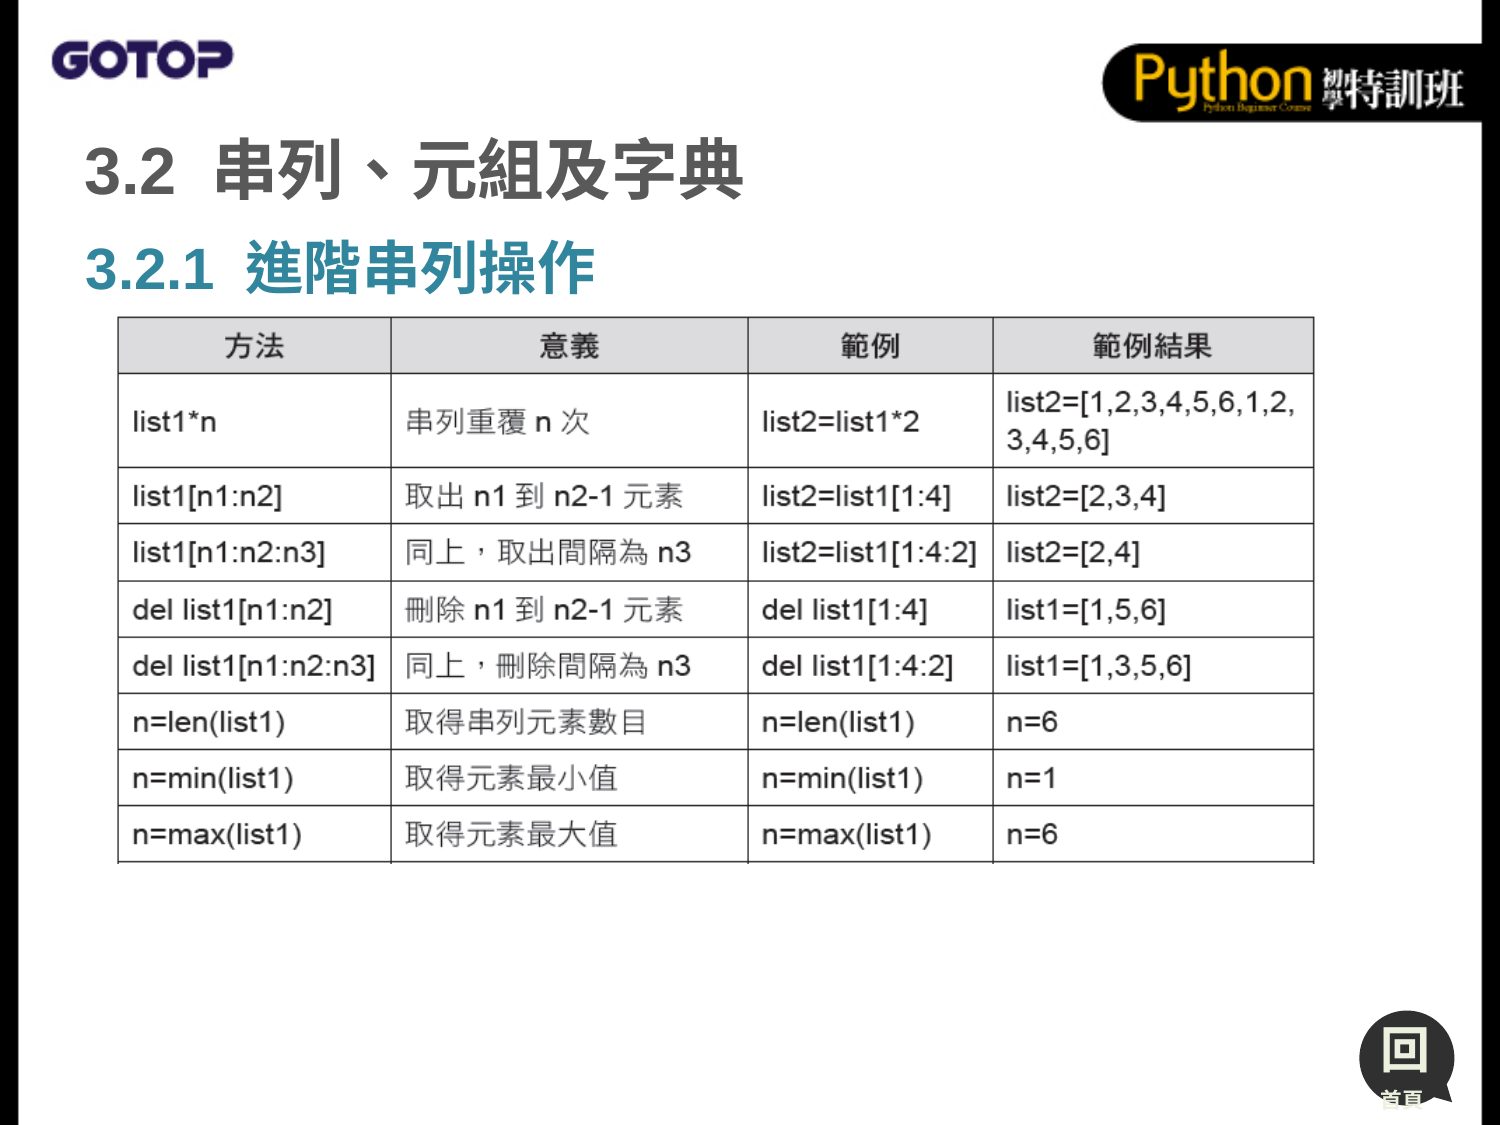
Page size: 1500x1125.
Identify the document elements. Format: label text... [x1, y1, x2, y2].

picture [0, 0, 1500, 1125]
title 3.2 串列、元組及字典 [69, 125, 1436, 220]
list 3.2.1 進階串列操作 [70, 223, 1430, 1071]
